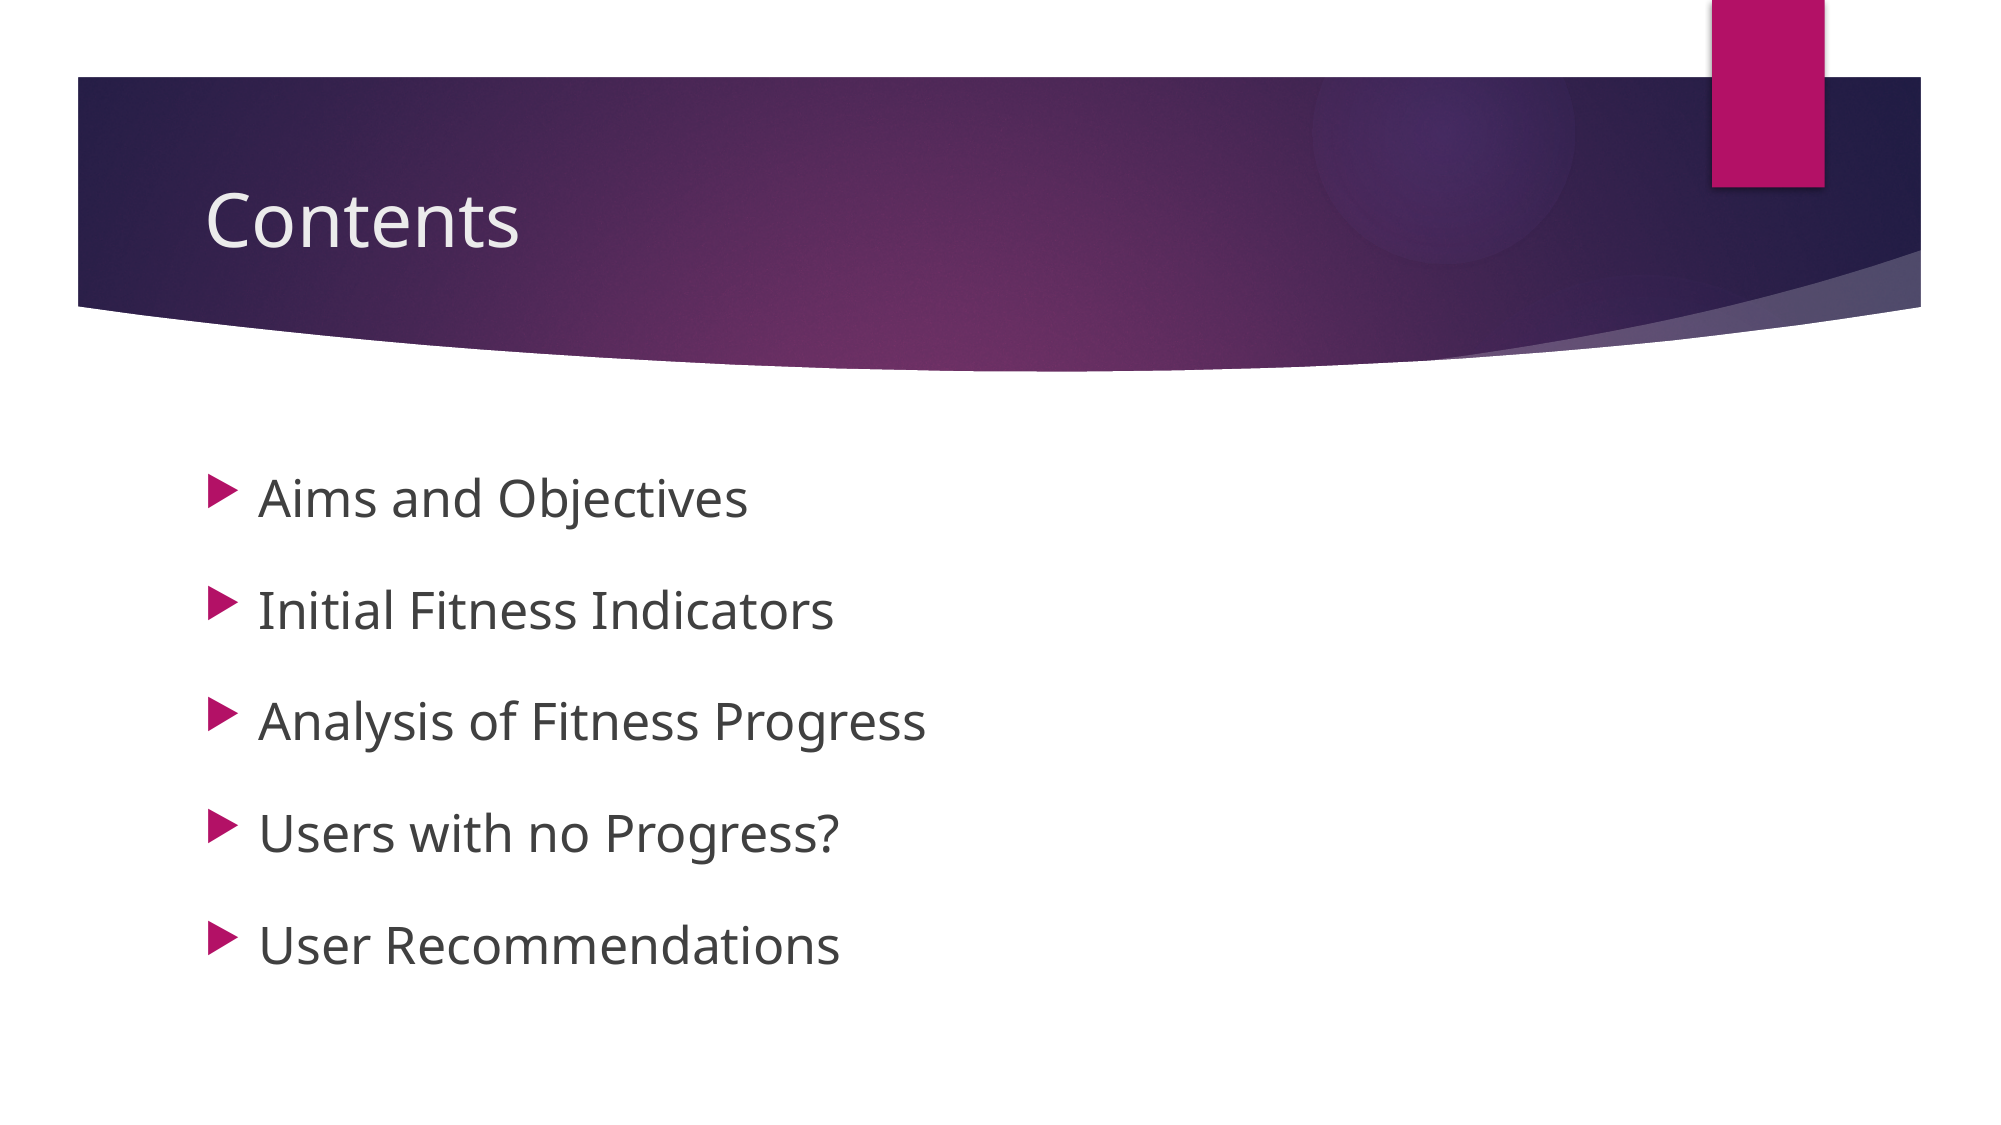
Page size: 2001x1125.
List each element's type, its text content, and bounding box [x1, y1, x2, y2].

title Contents [189, 159, 1627, 276]
list Aims and Objectives Initial Fitness Indicators Analysis of Fitness Progress Users with no Progress? User Recommendations [189, 427, 1638, 988]
